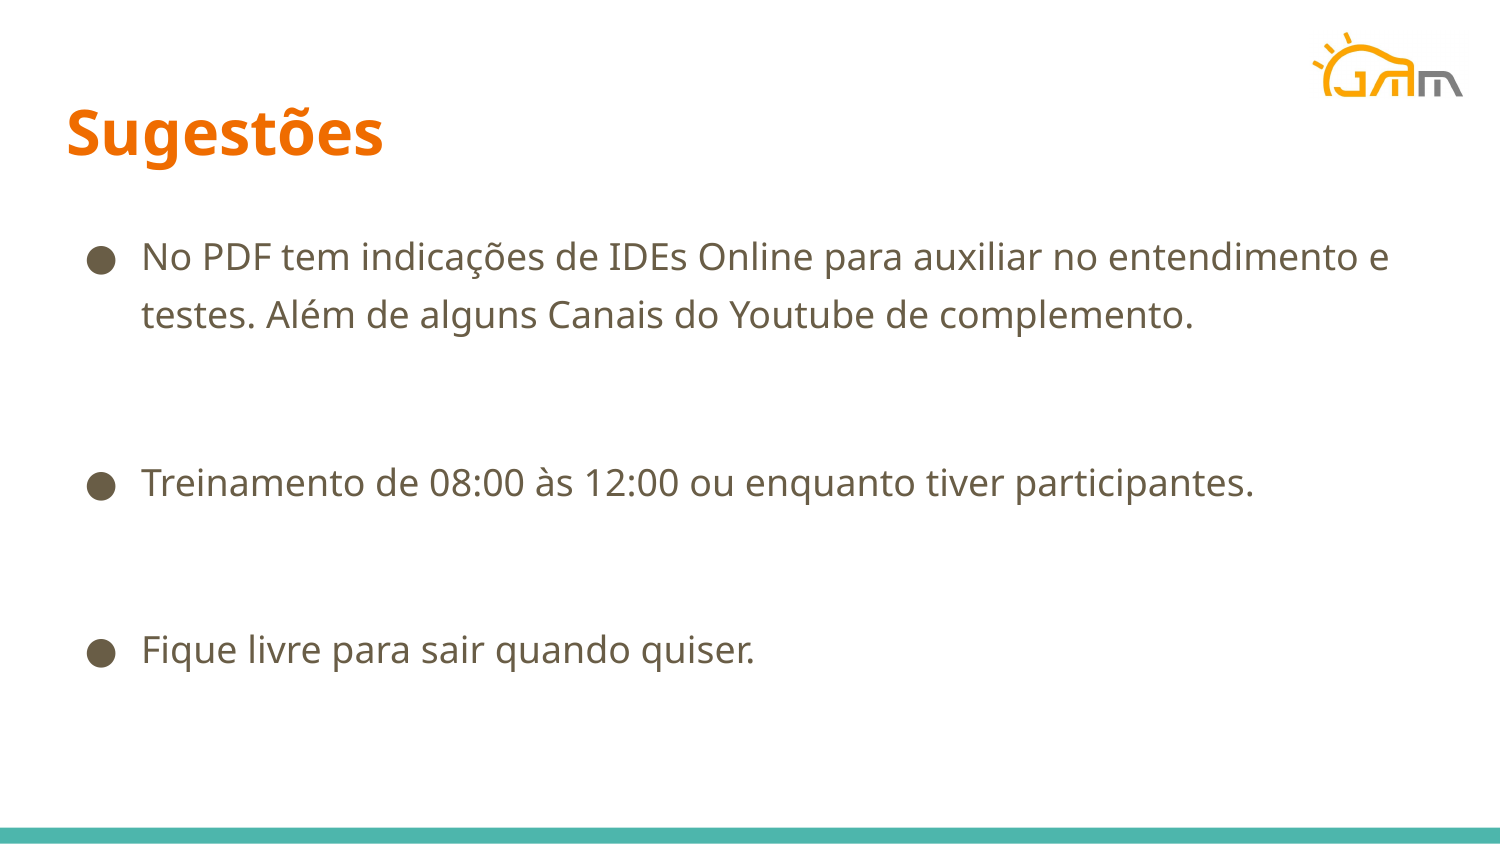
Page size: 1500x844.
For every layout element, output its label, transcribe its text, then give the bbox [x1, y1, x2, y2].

list No PDF tem indicações de IDEs Online para auxiliar no entendimento e testes. Além de alguns Canais do Youtube de complemento. Treinamento de 08:00 às 12:00 ou enquanto tiver participantes. Fique livre para sair quando quiser. [51, 207, 1449, 762]
picture [1309, 30, 1469, 99]
title Sugestões [51, 72, 1449, 189]
